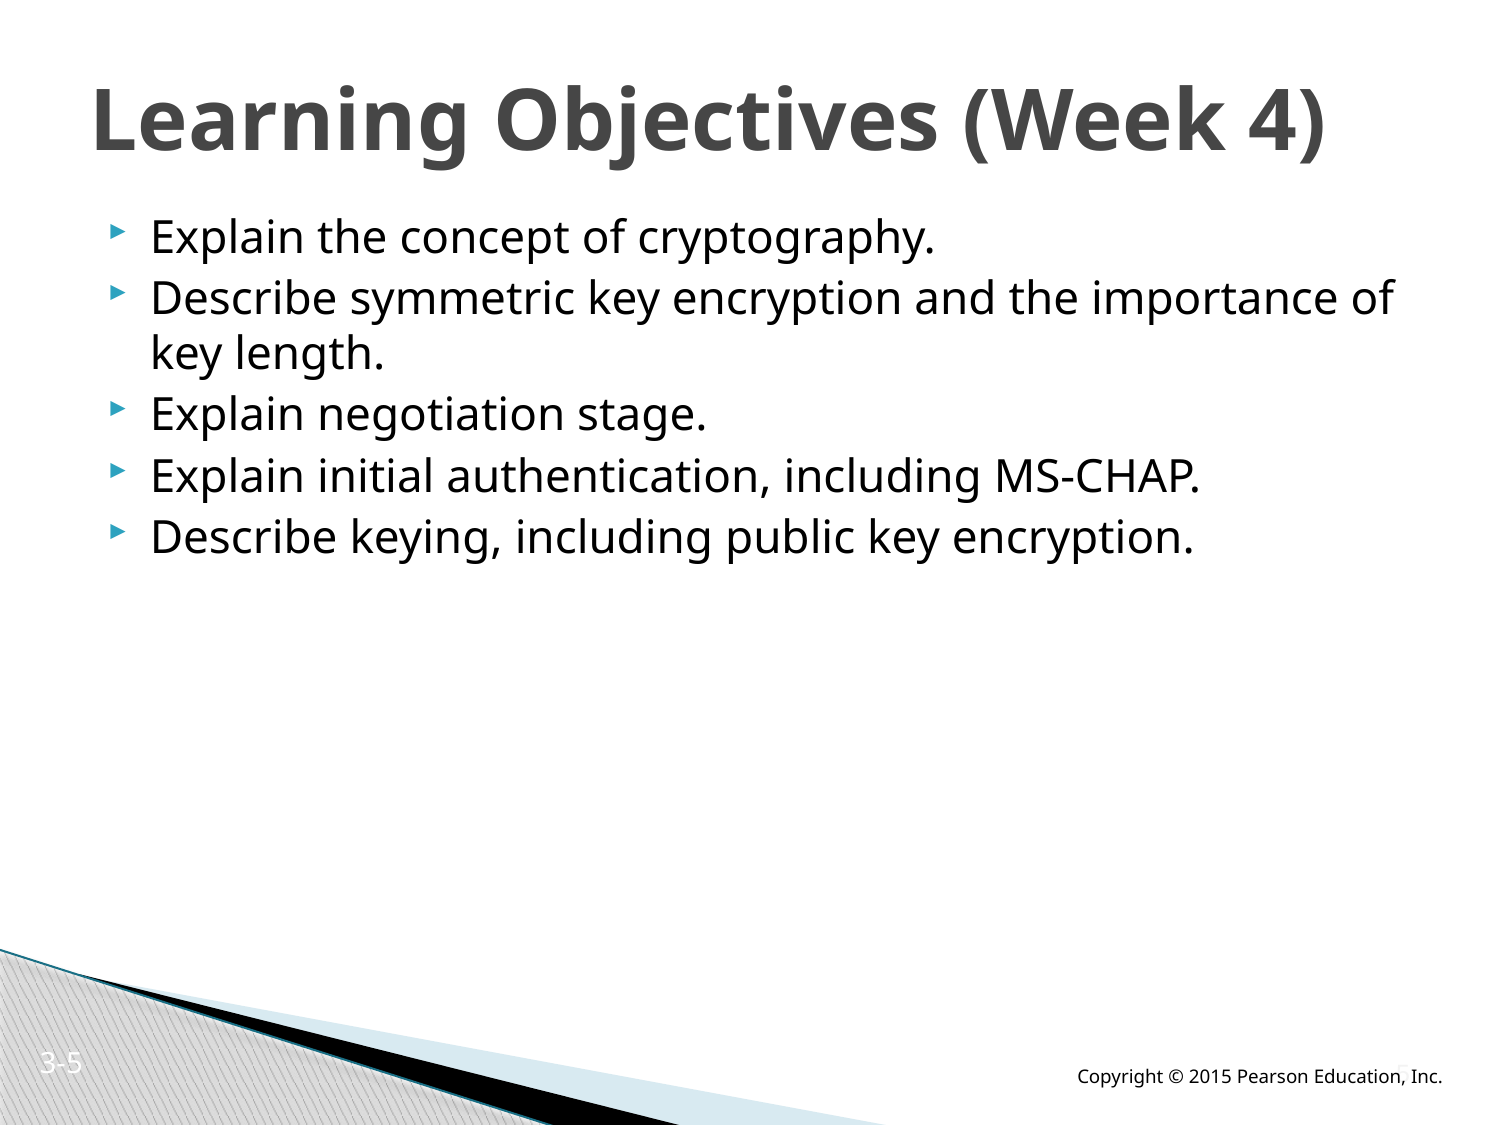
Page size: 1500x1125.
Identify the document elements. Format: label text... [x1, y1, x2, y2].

title Learning Objectives (Week 4) [75, 45, 1425, 188]
slide_number 3-4 [24, 1037, 200, 1100]
list Explain the concept of cryptography. Describe symmetric key encryption and the importance of key length. Explain negotiation stage. Explain initial authentication, including MS-CHAP. Describe keying, including public key encryption. [75, 200, 1475, 1013]
